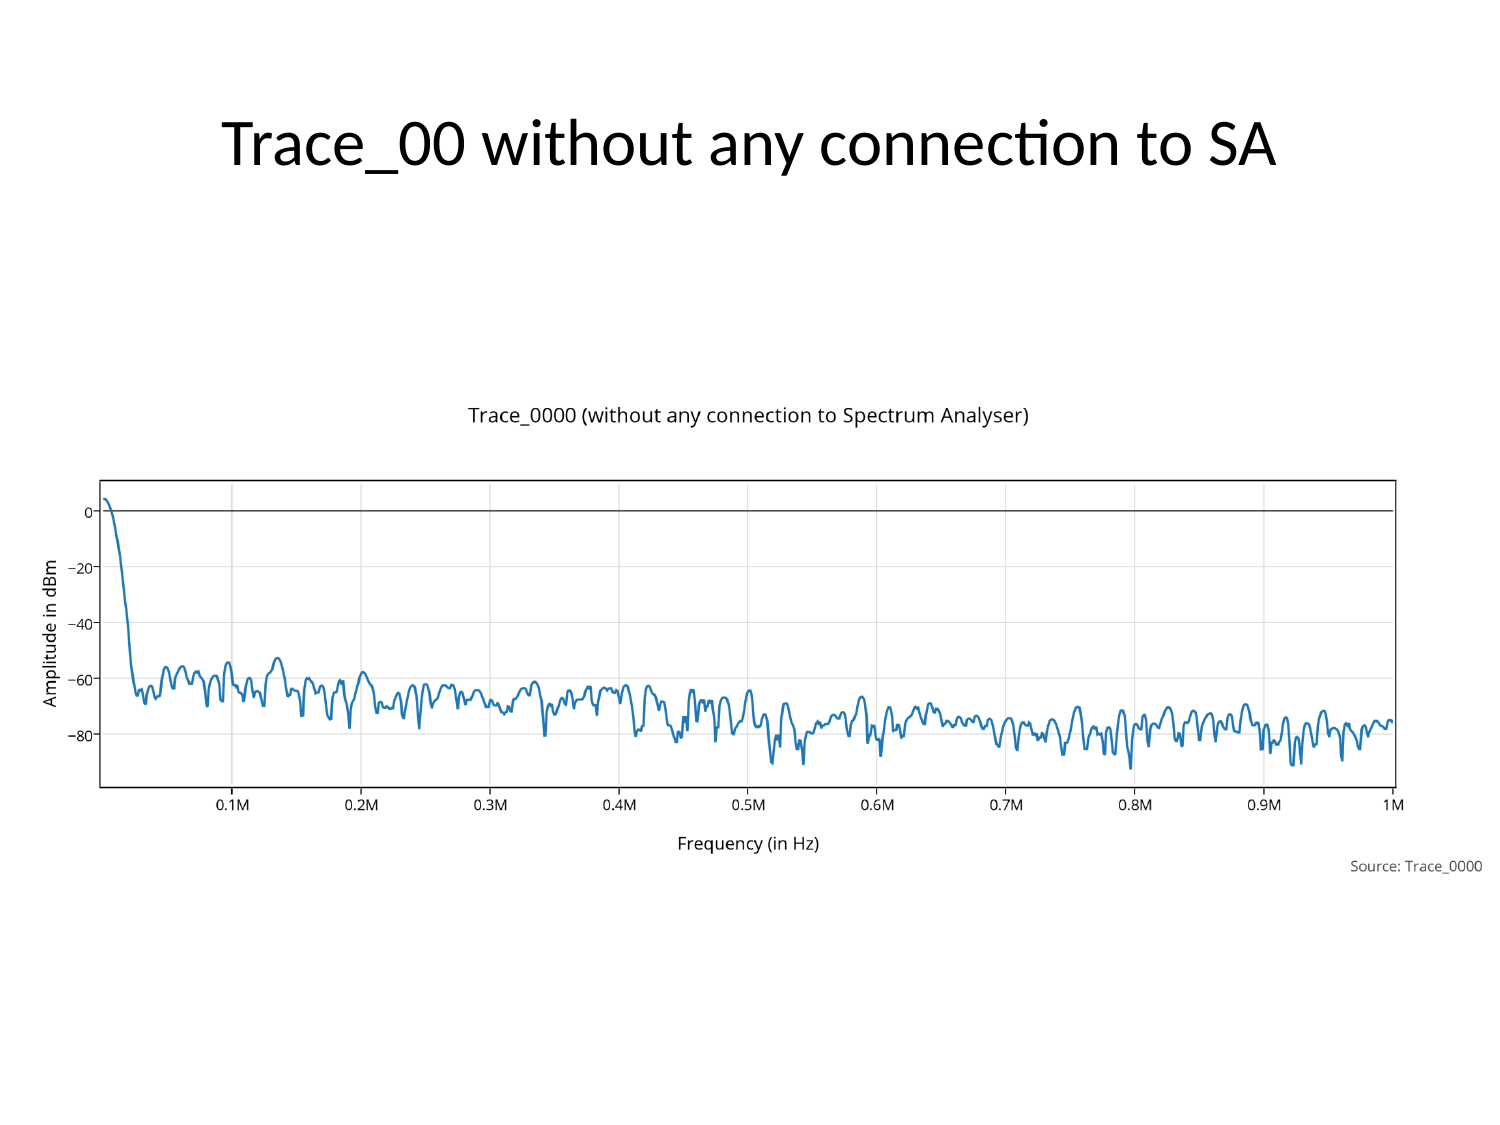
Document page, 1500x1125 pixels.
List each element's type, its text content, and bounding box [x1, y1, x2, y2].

title Trace_00 without any connection to SA [75, 45, 1425, 233]
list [5, 361, 1490, 882]
